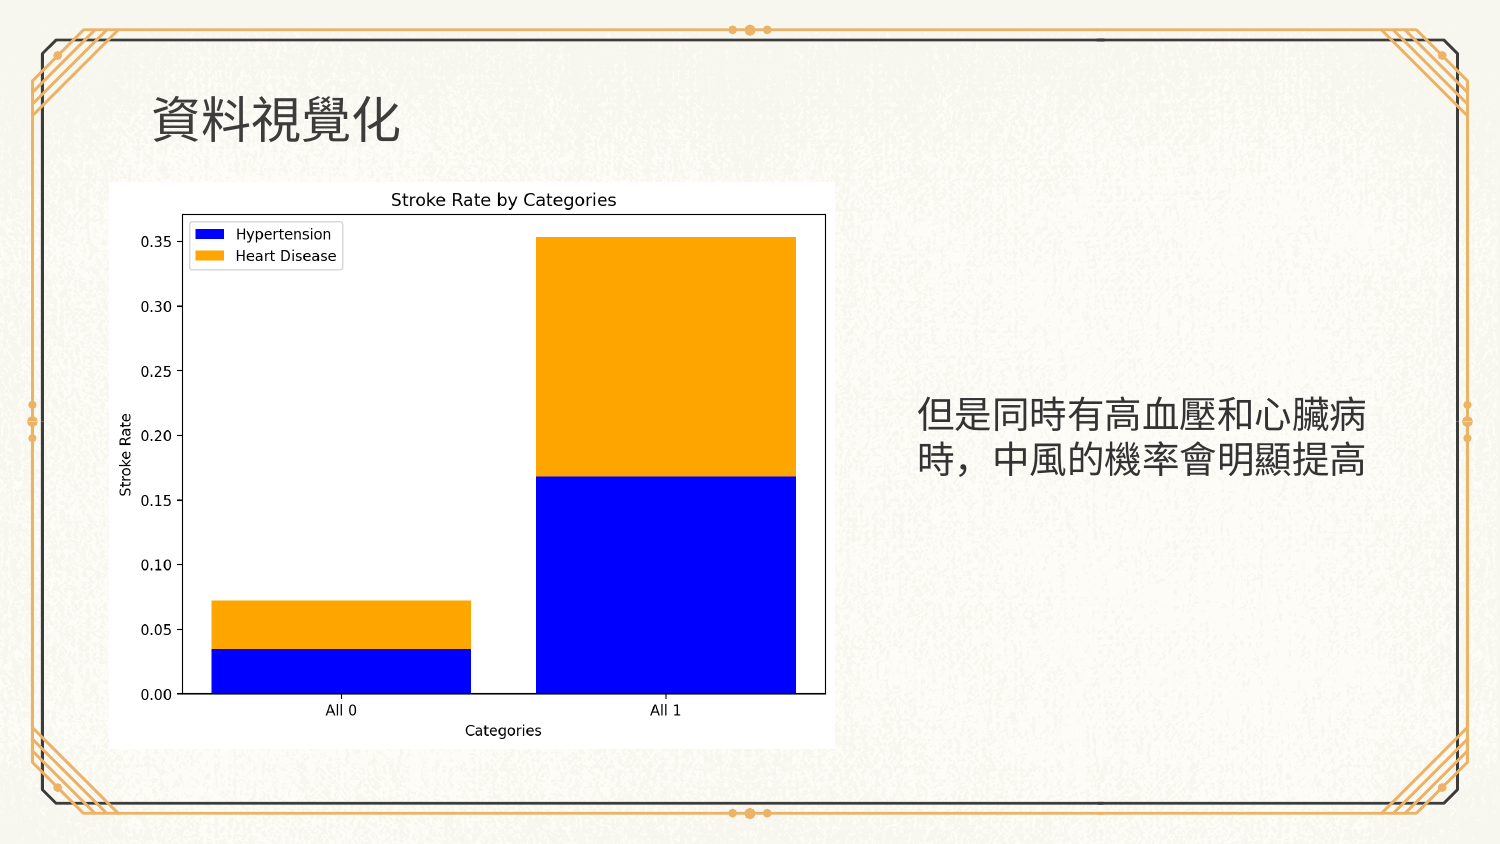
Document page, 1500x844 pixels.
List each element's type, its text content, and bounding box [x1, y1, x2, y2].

title 資料視覺化 [109, 88, 442, 149]
text_box 但是同時有高血壓和心臟病時，中風的機率會明顯提高 [902, 376, 1395, 497]
picture [0, 0, 1500, 844]
